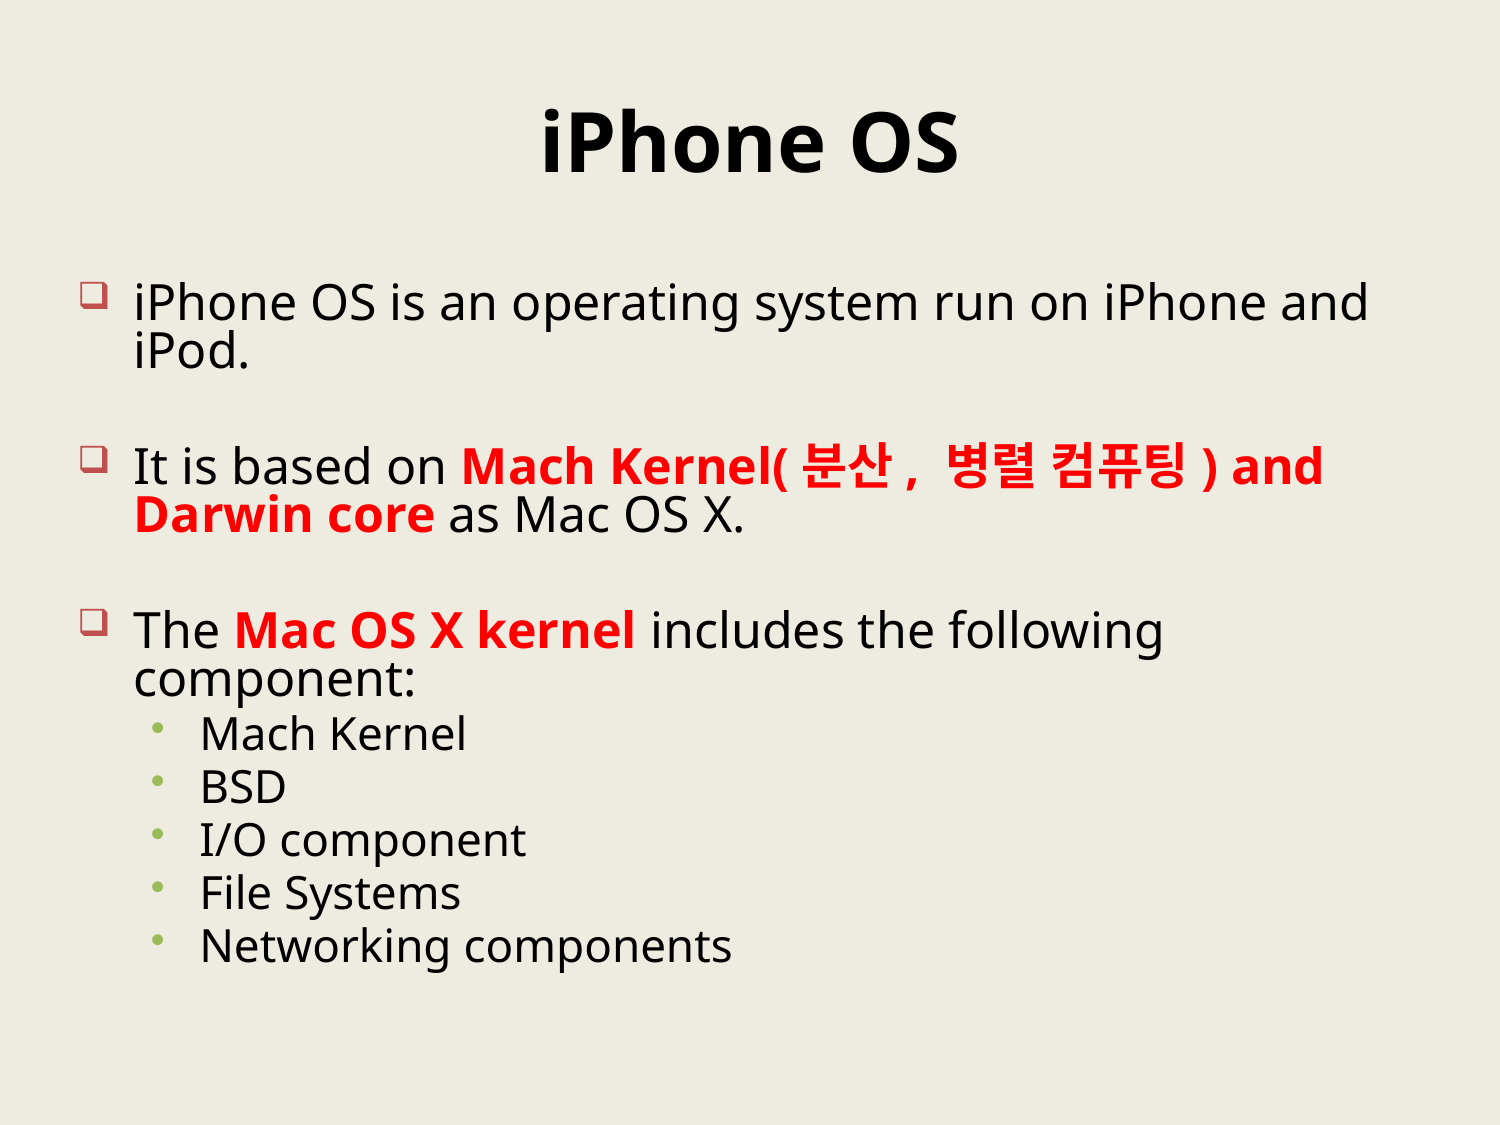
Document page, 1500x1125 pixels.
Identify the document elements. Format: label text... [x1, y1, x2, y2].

title iPhone OS [75, 45, 1425, 233]
list iPhone OS is an operating system run on iPhone and iPod. It is based on Mach Kernel(분산, 병렬 컴퓨팅) and Darwin core as Mac OS X. The Mac OS X kernel includes the following component: Mach Kernel BSD I/O component File Systems Networking components [62, 275, 1400, 1000]
